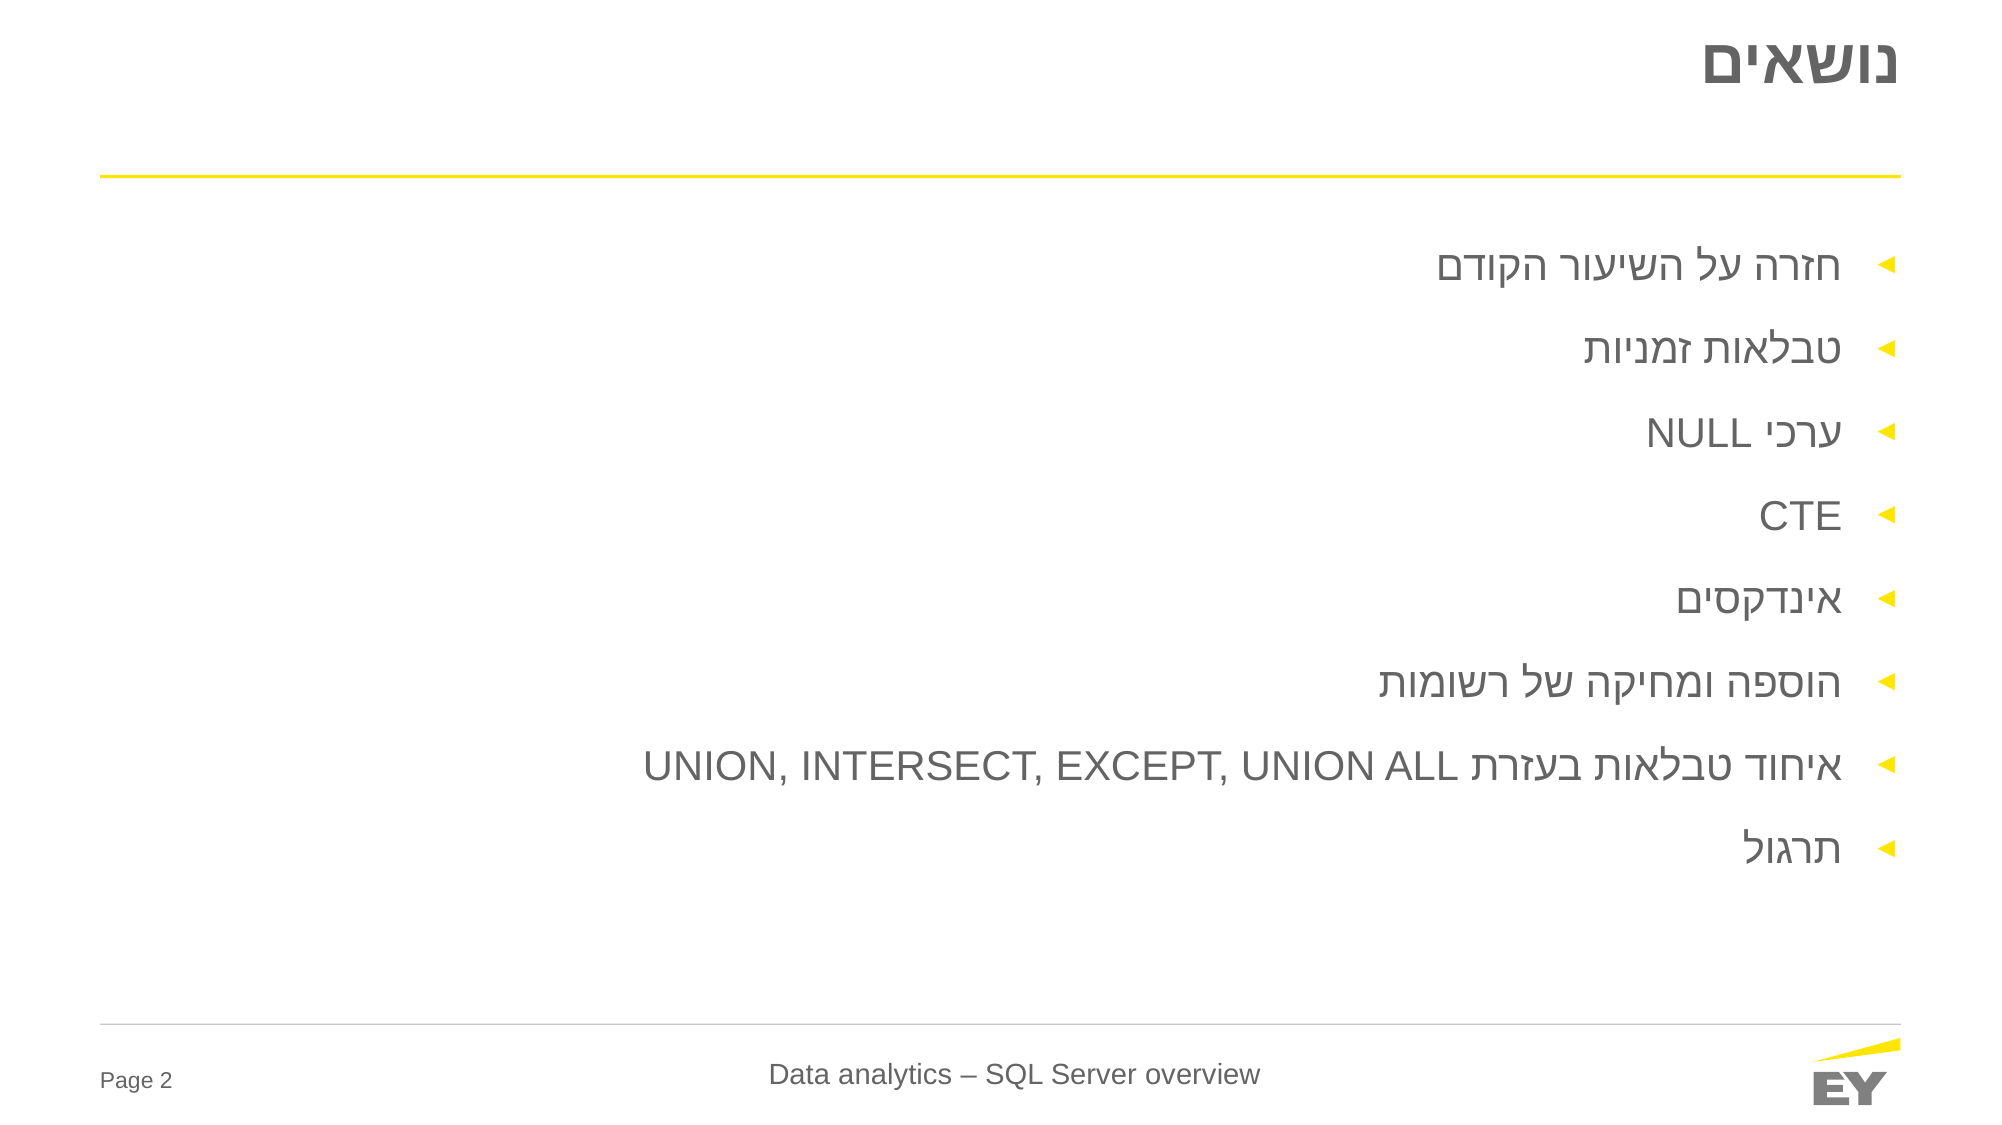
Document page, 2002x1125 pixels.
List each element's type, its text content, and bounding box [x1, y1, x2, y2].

text_box [121, 258, 1926, 1030]
text_box Data analytics – SQL Server overview [753, 1030, 1277, 1098]
list חזרה על השיעור הקודם טבלאות זמניות ערכי NULL CTE אינדקסים הוספה ומחיקה של רשומות איחוד טבלאות בעזרת UNION, INTERSECT, EXCEPT, UNION ALL תרגול [96, 213, 1901, 946]
title נושאים [100, 33, 1902, 175]
